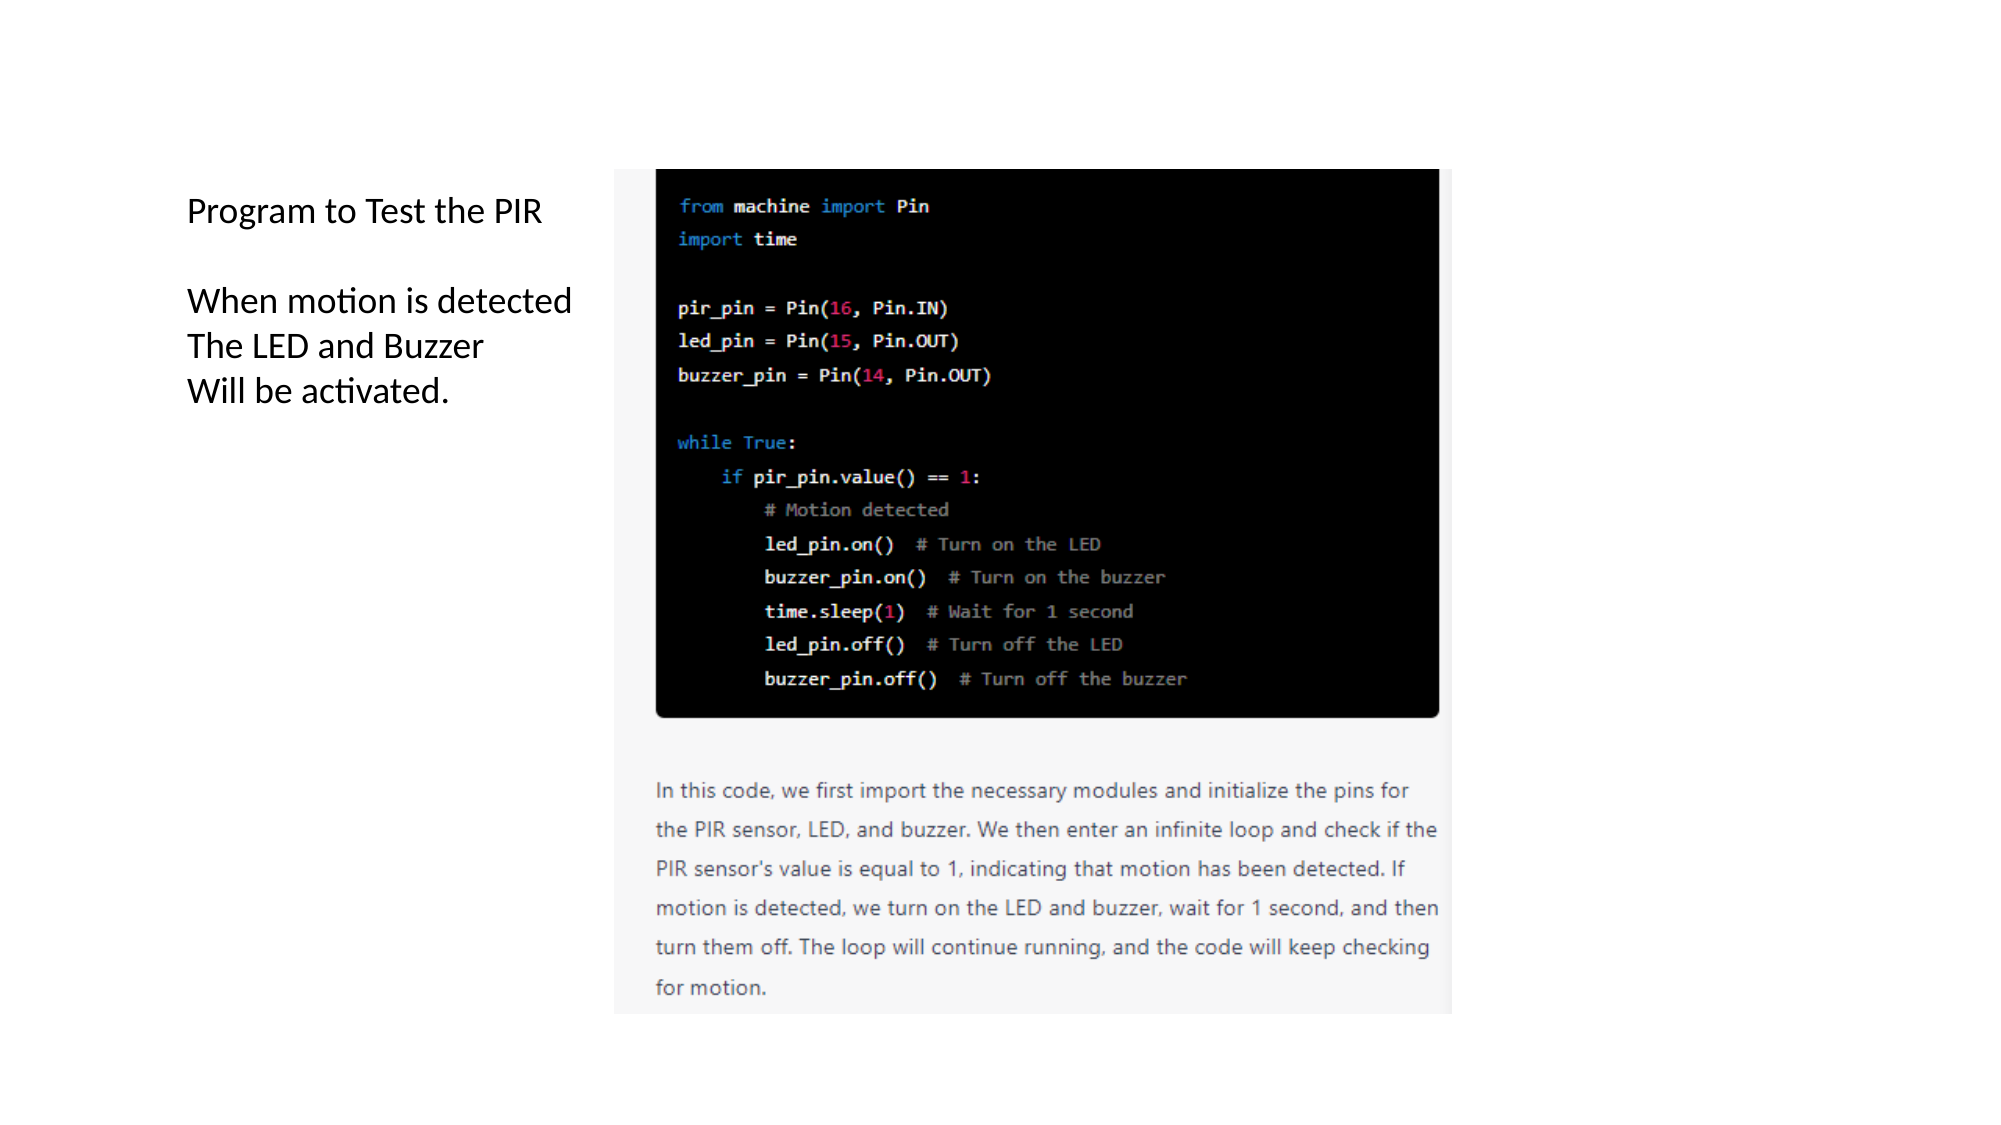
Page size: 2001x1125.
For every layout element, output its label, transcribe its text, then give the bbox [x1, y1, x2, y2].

text_box Program to Test the PIR When motion is detected The LED and Buzzer Will be activated. [172, 178, 589, 419]
picture [614, 169, 1452, 1014]
